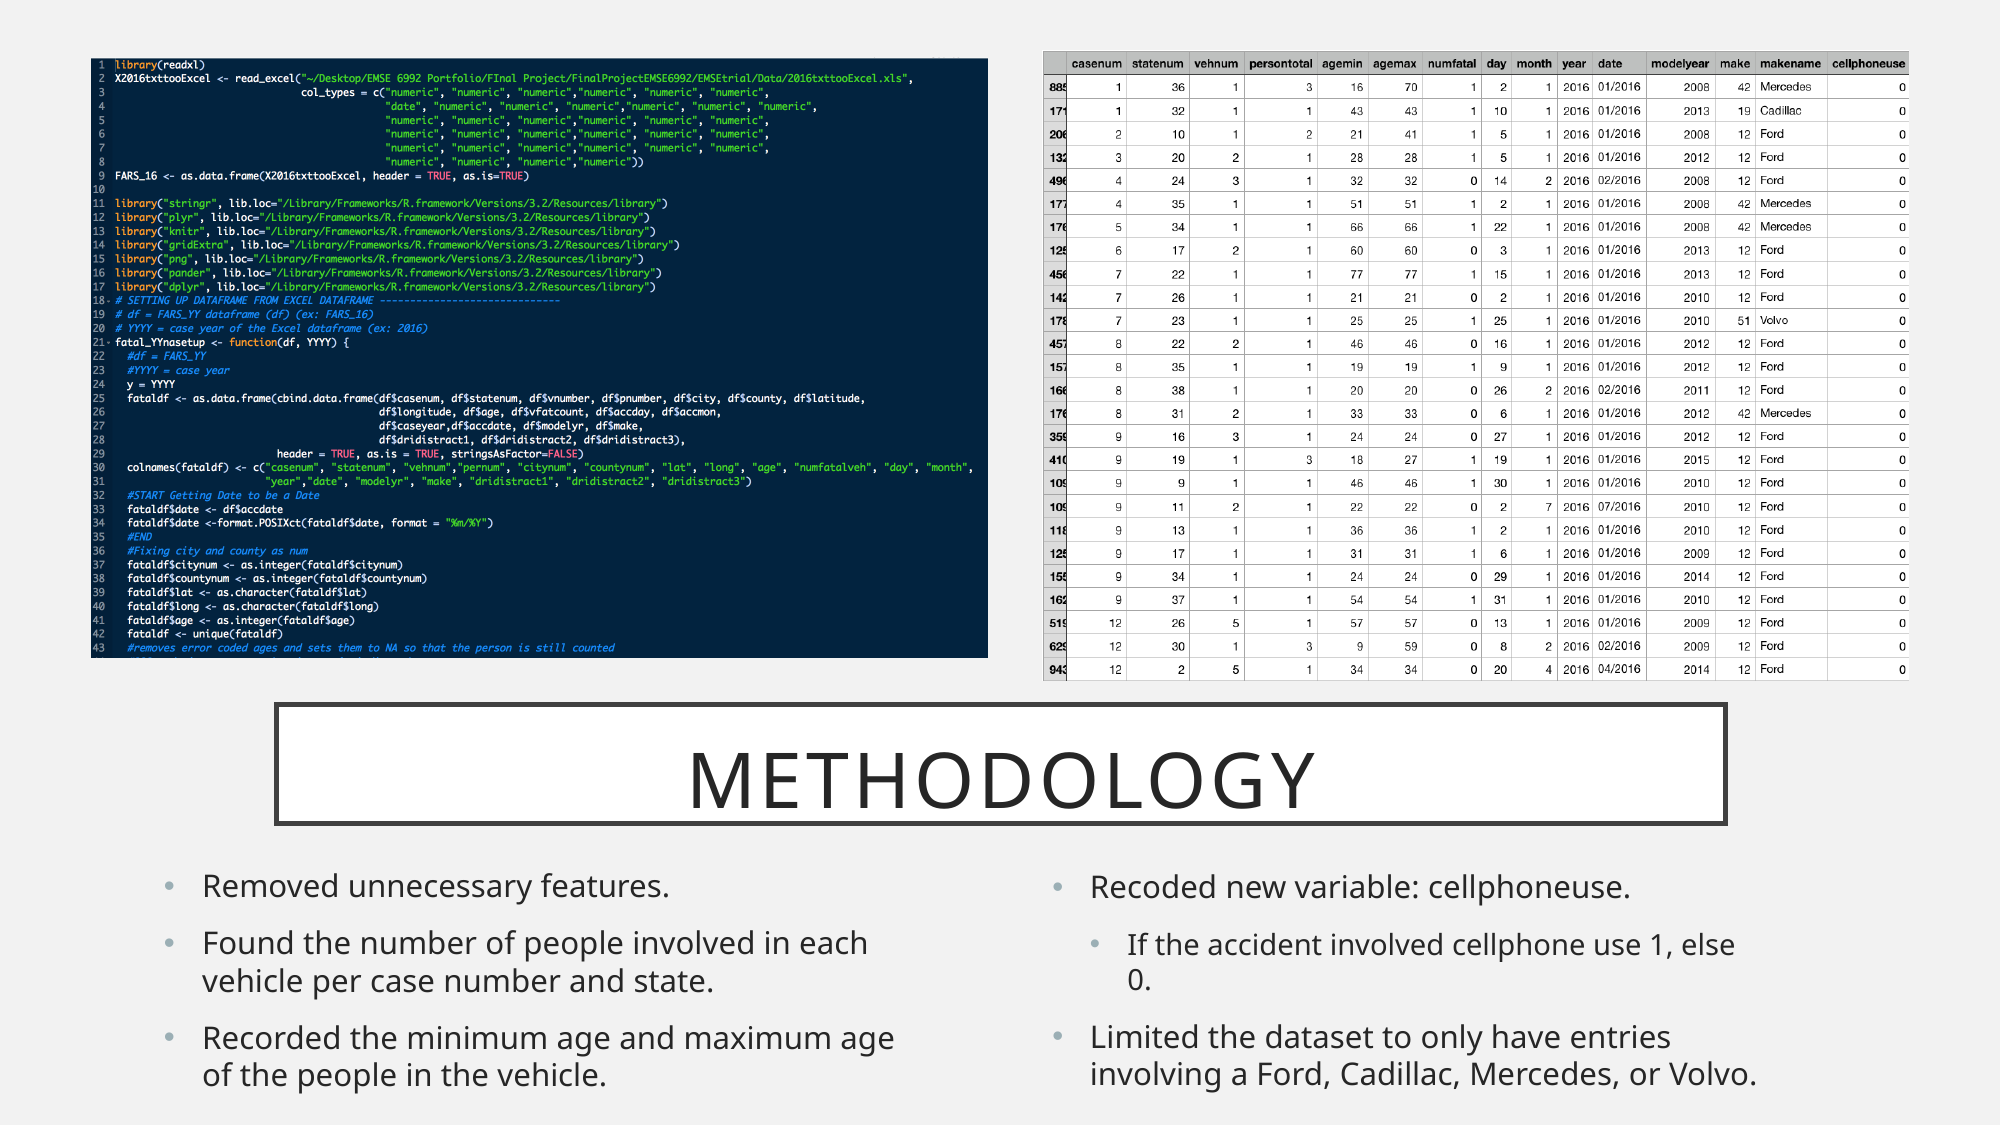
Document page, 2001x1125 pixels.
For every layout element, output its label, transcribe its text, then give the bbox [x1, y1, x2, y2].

picture [1042, 50, 1909, 681]
title Methodology [274, 702, 1728, 826]
text_box Recoded new variable: cellphoneuse. If the accident involved cellphone use 1, else 0. Limited the dataset to only have entries involving a Ford, Cadillac, Mercedes, or Volvo. [999, 858, 1781, 1102]
picture [91, 57, 988, 658]
list Removed unnecessary features. Found the number of people involved in each vehicle per case number and state. Recorded the minimum age and maximum age of the people in the vehicle. [148, 858, 931, 1102]
